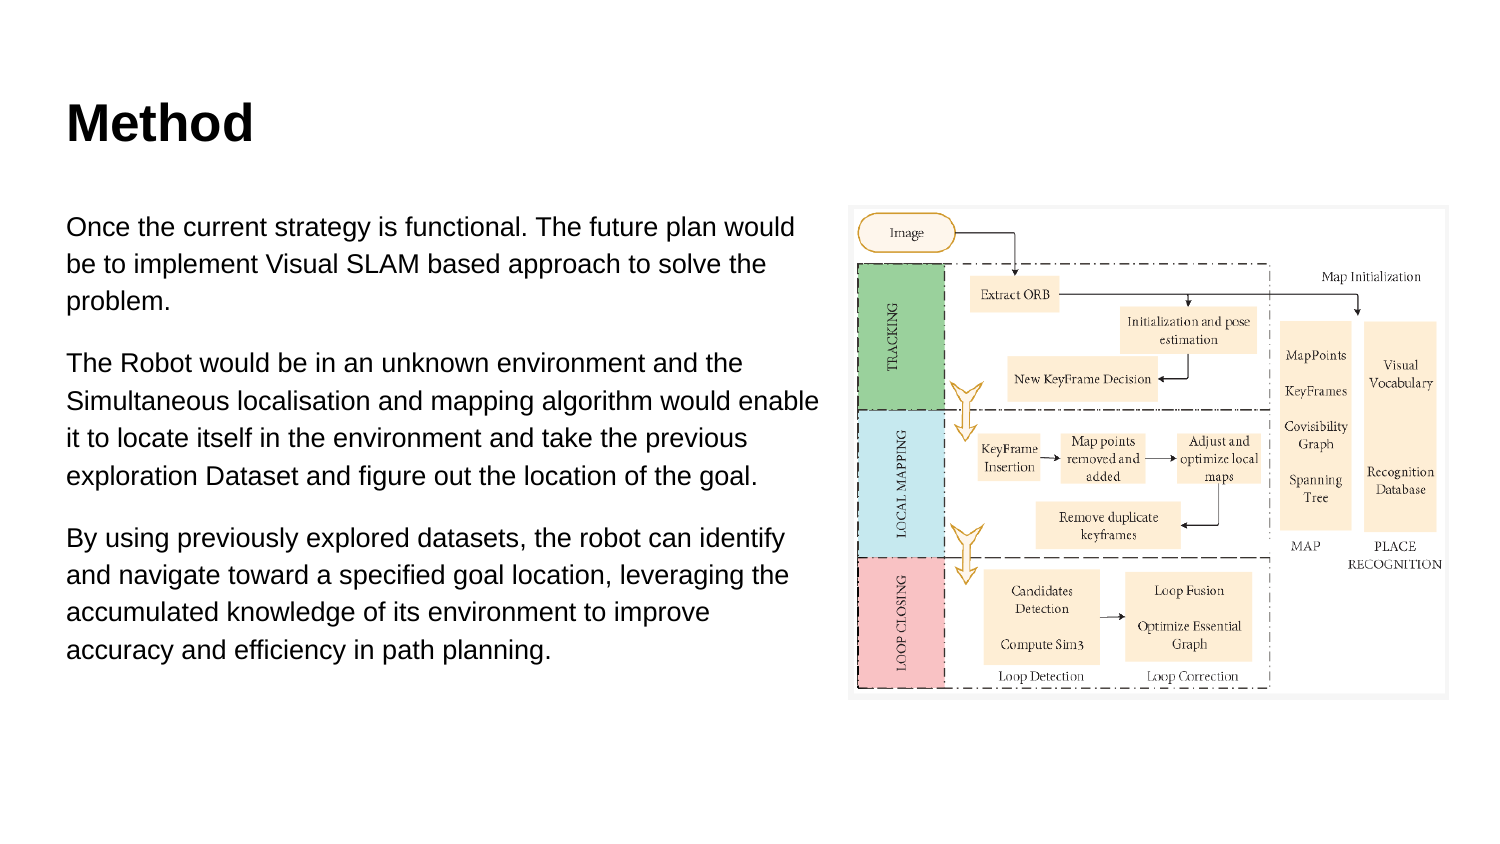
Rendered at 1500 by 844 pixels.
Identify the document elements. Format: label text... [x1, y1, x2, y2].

title Method [51, 72, 1449, 167]
list Once the current strategy is functional. The future plan would be to implement Visual SLAM based approach to solve the problem. The Robot would be in an unknown environment and the Simultaneous localisation and mapping algorithm would enable it to locate itself in the environment and take the previous exploration Dataset and figure out the location of the goal. By using previously explored datasets, the robot can identify and navigate toward a specified goal location, leveraging the accumulated knowledge of its environment to improve accuracy and efficiency in path planning. [51, 189, 1449, 750]
picture [848, 204, 1450, 701]
